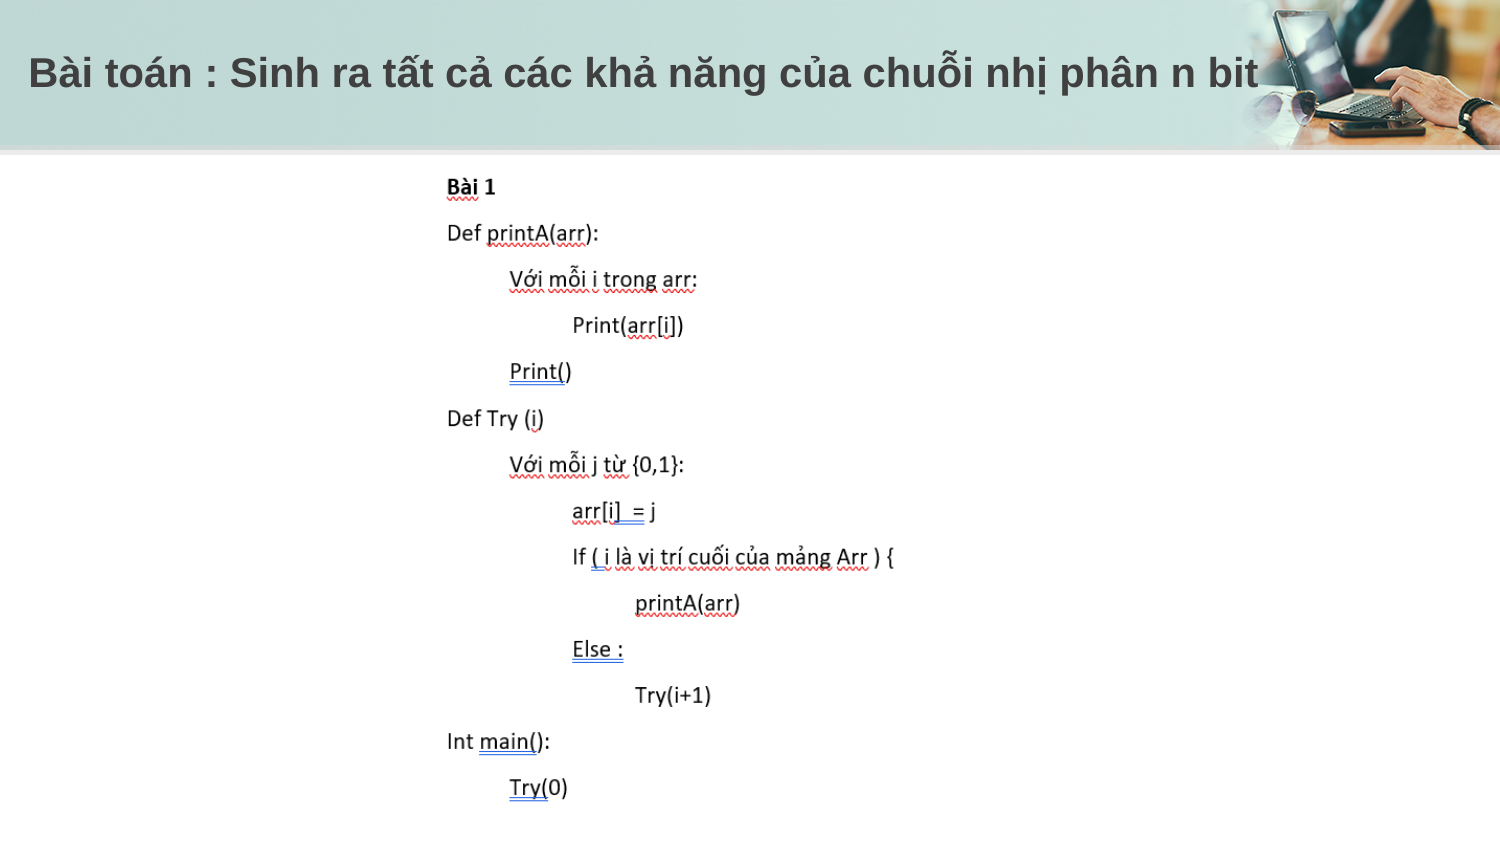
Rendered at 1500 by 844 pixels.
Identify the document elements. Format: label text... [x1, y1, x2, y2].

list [407, 161, 999, 838]
picture [0, 0, 1500, 844]
title Bài toán : Sinh ra tất cả các khả năng của chuỗi nhị phân n bit [13, 55, 1500, 135]
